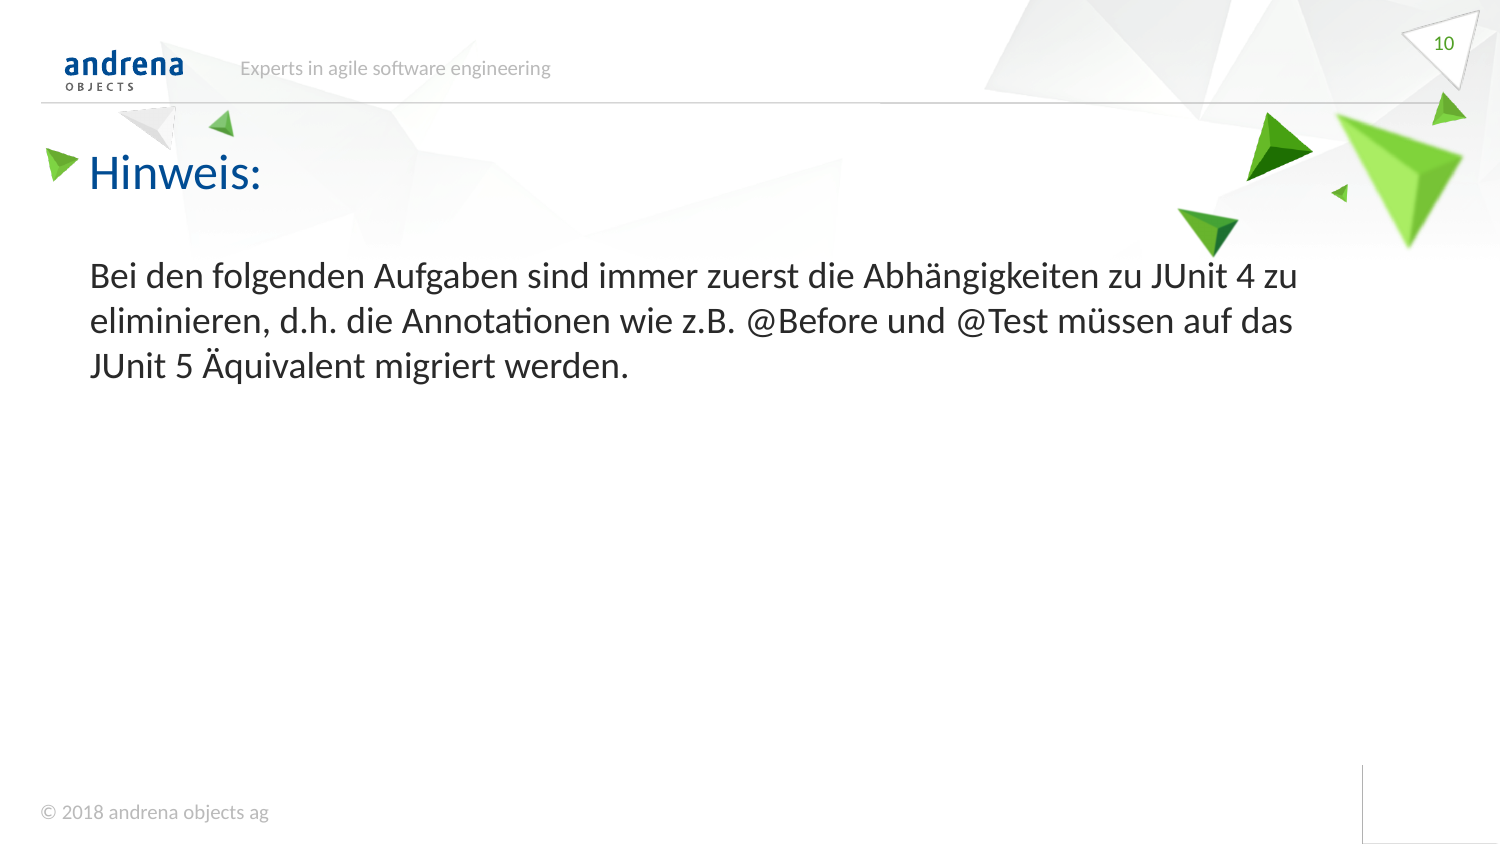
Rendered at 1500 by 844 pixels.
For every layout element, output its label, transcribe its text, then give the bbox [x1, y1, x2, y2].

text_box [1320, 105, 1444, 167]
text_box Experts in agile software engineering [225, 45, 701, 89]
picture [0, 0, 1500, 298]
text_box Hinweis: [74, 105, 1169, 234]
text_box 10 [1415, 29, 1473, 55]
text_box Bei den folgenden Aufgaben sind immer zuerst die Abhängigkeiten zu JUnit 4 zu eliminieren, d.h. die Annotationen wie z.B. @Before und @Test müssen auf das JUnit 5 Äquivalent migriert werden. [74, 243, 1388, 570]
